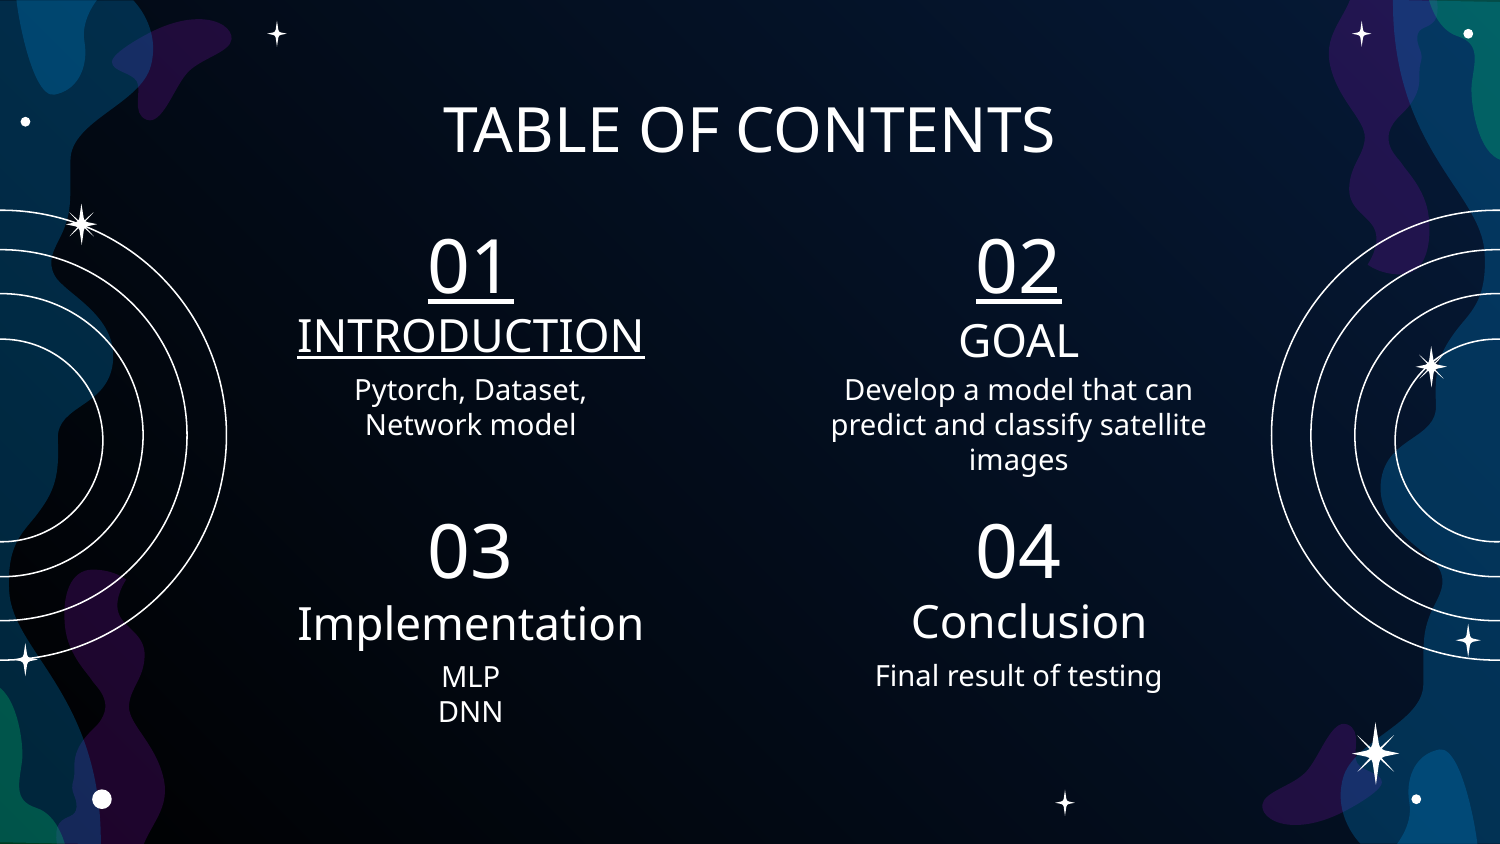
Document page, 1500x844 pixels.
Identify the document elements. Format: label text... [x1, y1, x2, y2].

title 02 [922, 203, 1116, 297]
subtitle MLP DNN [277, 643, 665, 744]
title 01 [374, 203, 568, 291]
subtitle INTRODUCTION [210, 291, 732, 373]
subtitle Develop a model that can predict and classify satellite images [797, 356, 1240, 456]
title 04 [922, 489, 1116, 577]
subtitle Conclusion [768, 577, 1290, 659]
subtitle Final result of testing [825, 642, 1213, 743]
title 03 [374, 489, 568, 579]
subtitle GOAL [758, 297, 1280, 378]
subtitle Pytorch, Dataset, Network model [277, 356, 665, 456]
subtitle Implementation [210, 579, 732, 661]
title TABLE OF CONTENTS [245, 75, 1255, 170]
